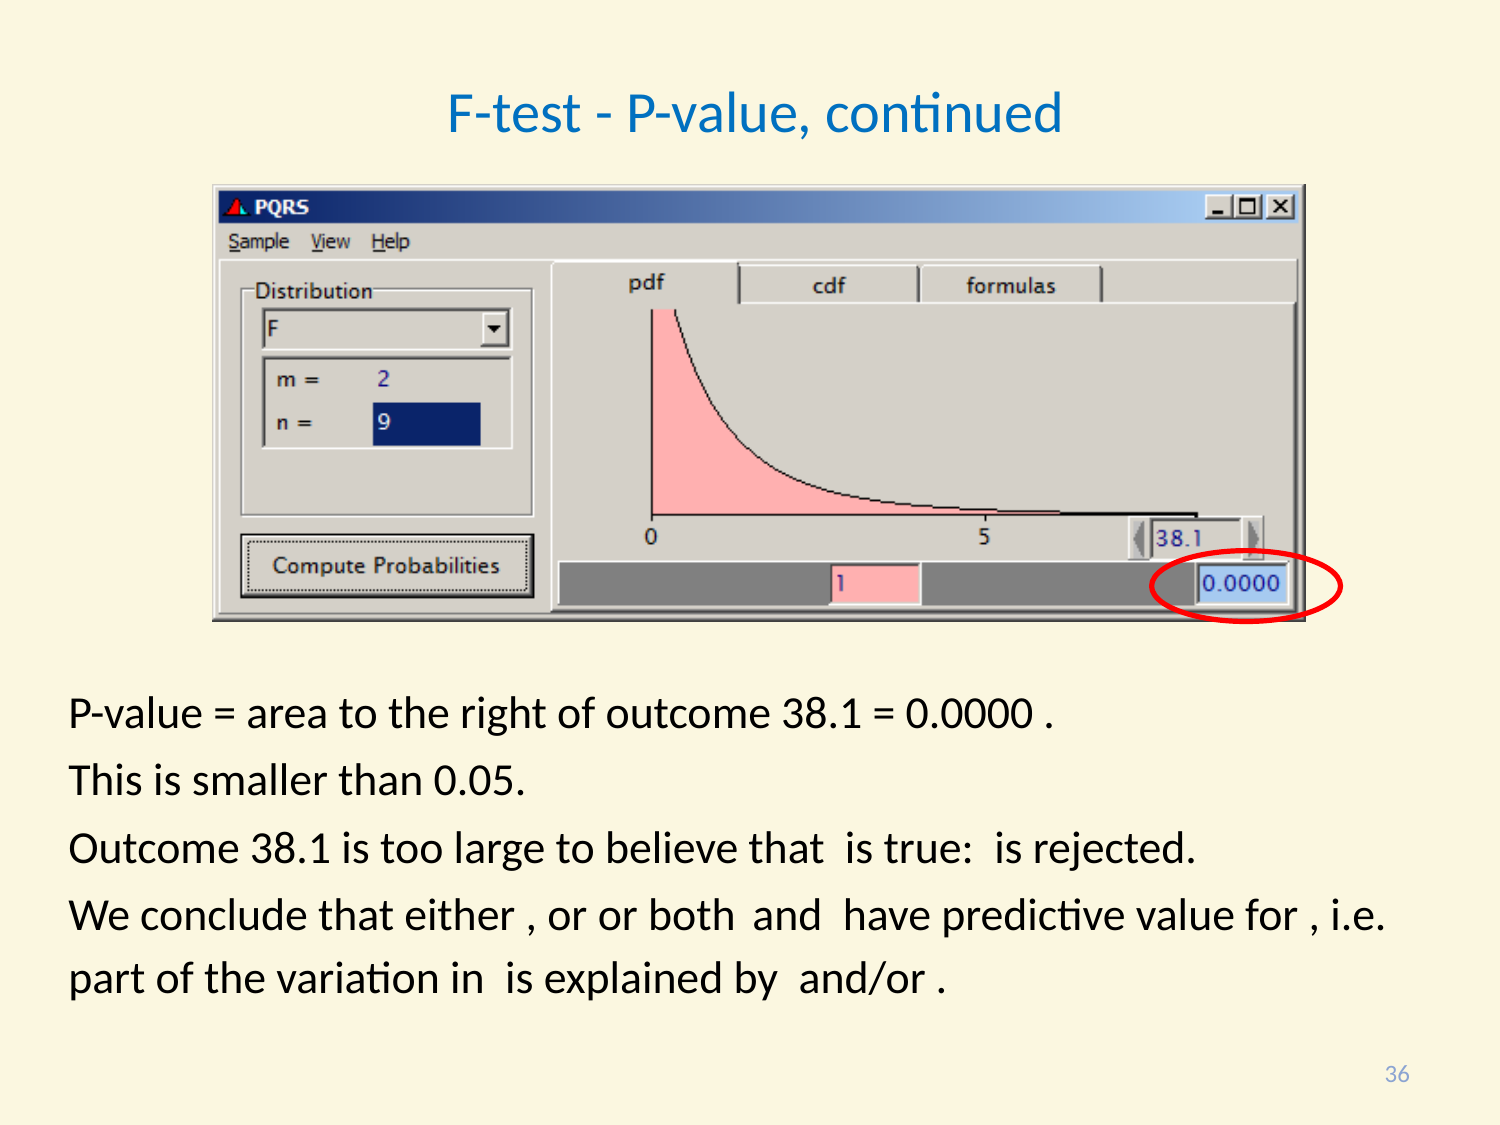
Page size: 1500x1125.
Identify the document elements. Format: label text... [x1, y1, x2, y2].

slide_number 36 [1316, 1042, 1425, 1103]
picture [212, 184, 1306, 622]
text_box [1310, 557, 1343, 615]
list F-test - P-value, continued [64, 66, 1447, 988]
